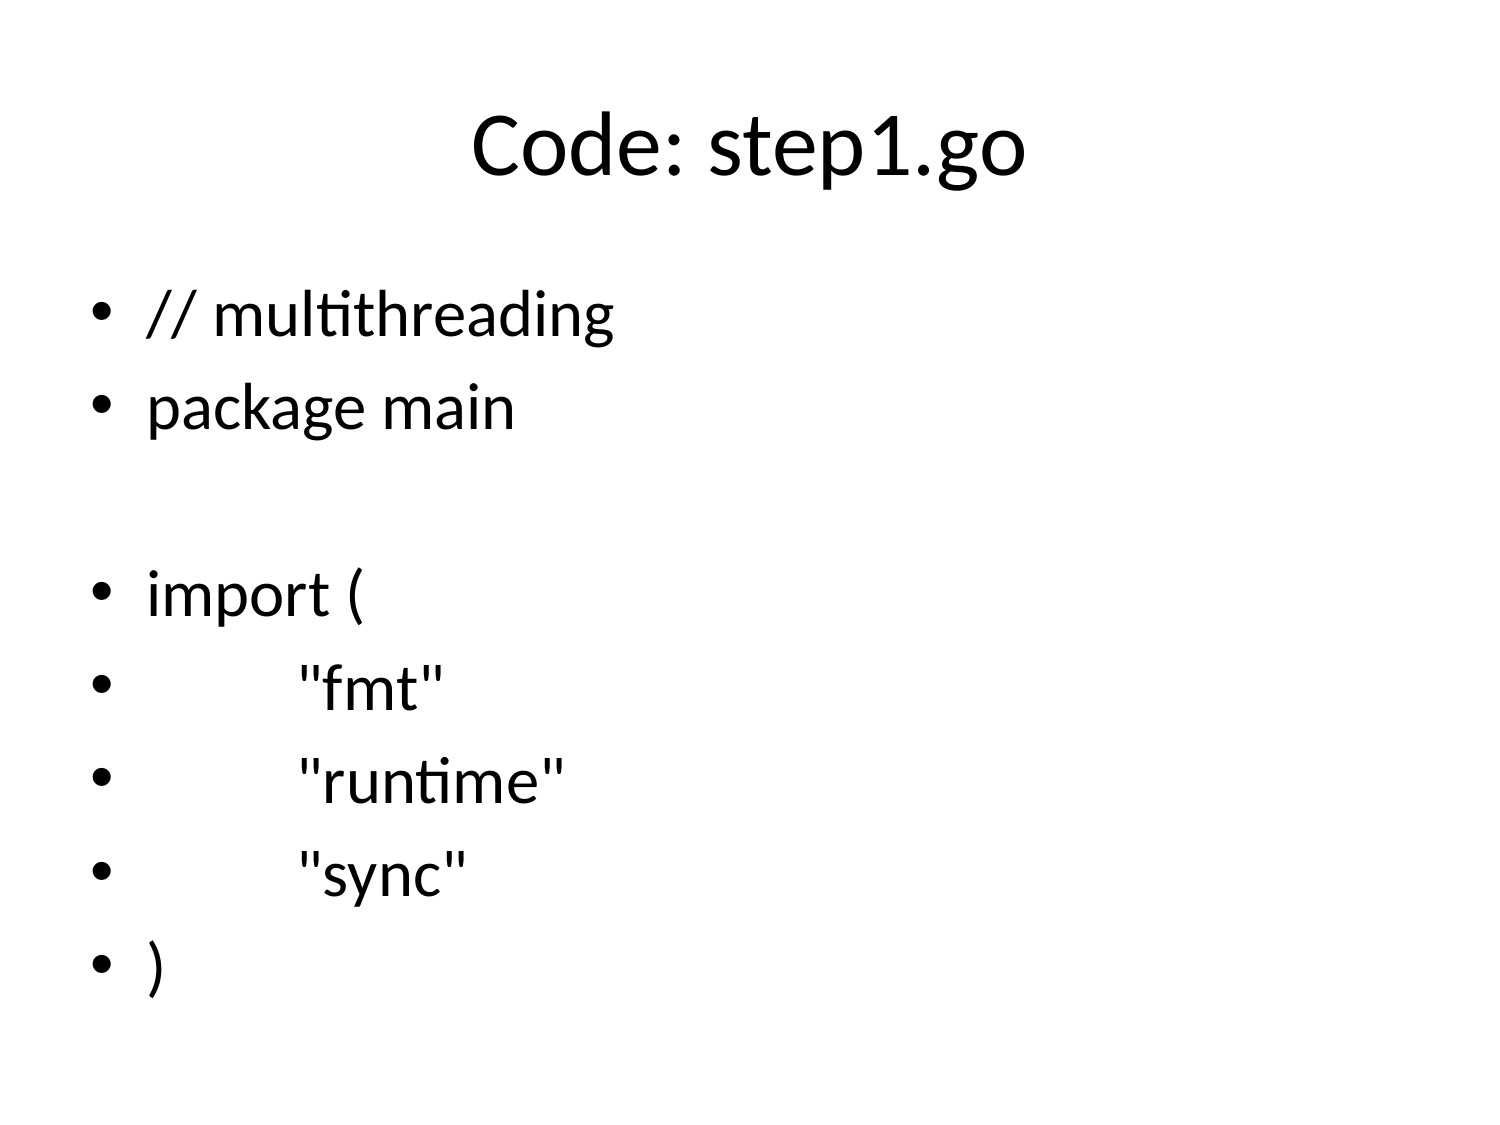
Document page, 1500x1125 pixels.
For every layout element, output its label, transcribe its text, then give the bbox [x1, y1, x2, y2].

title Code: step1.go [75, 45, 1425, 233]
list // multithreading package main import ( "fmt" "runtime" "sync" ) func cpuHeavy(name string, wg *sync.WaitGroup) { defer wg.Done() fmt.Printf("Starting %s\n", name) total := 0 for i := 0; i < 10_000_000; i++ { total += i * i } fmt.Printf("%s complete\n", name) } func main() { runtime.GOMAXPROCS(runtime.NumCPU()) // Use all available CPU cores var wg sync.WaitGroup wg.Add(2) go cpuHeavy("Goroutine A", &wg) go cpuHeavy("Goroutine B", &wg) wg.Wait() } [75, 262, 1425, 1005]
